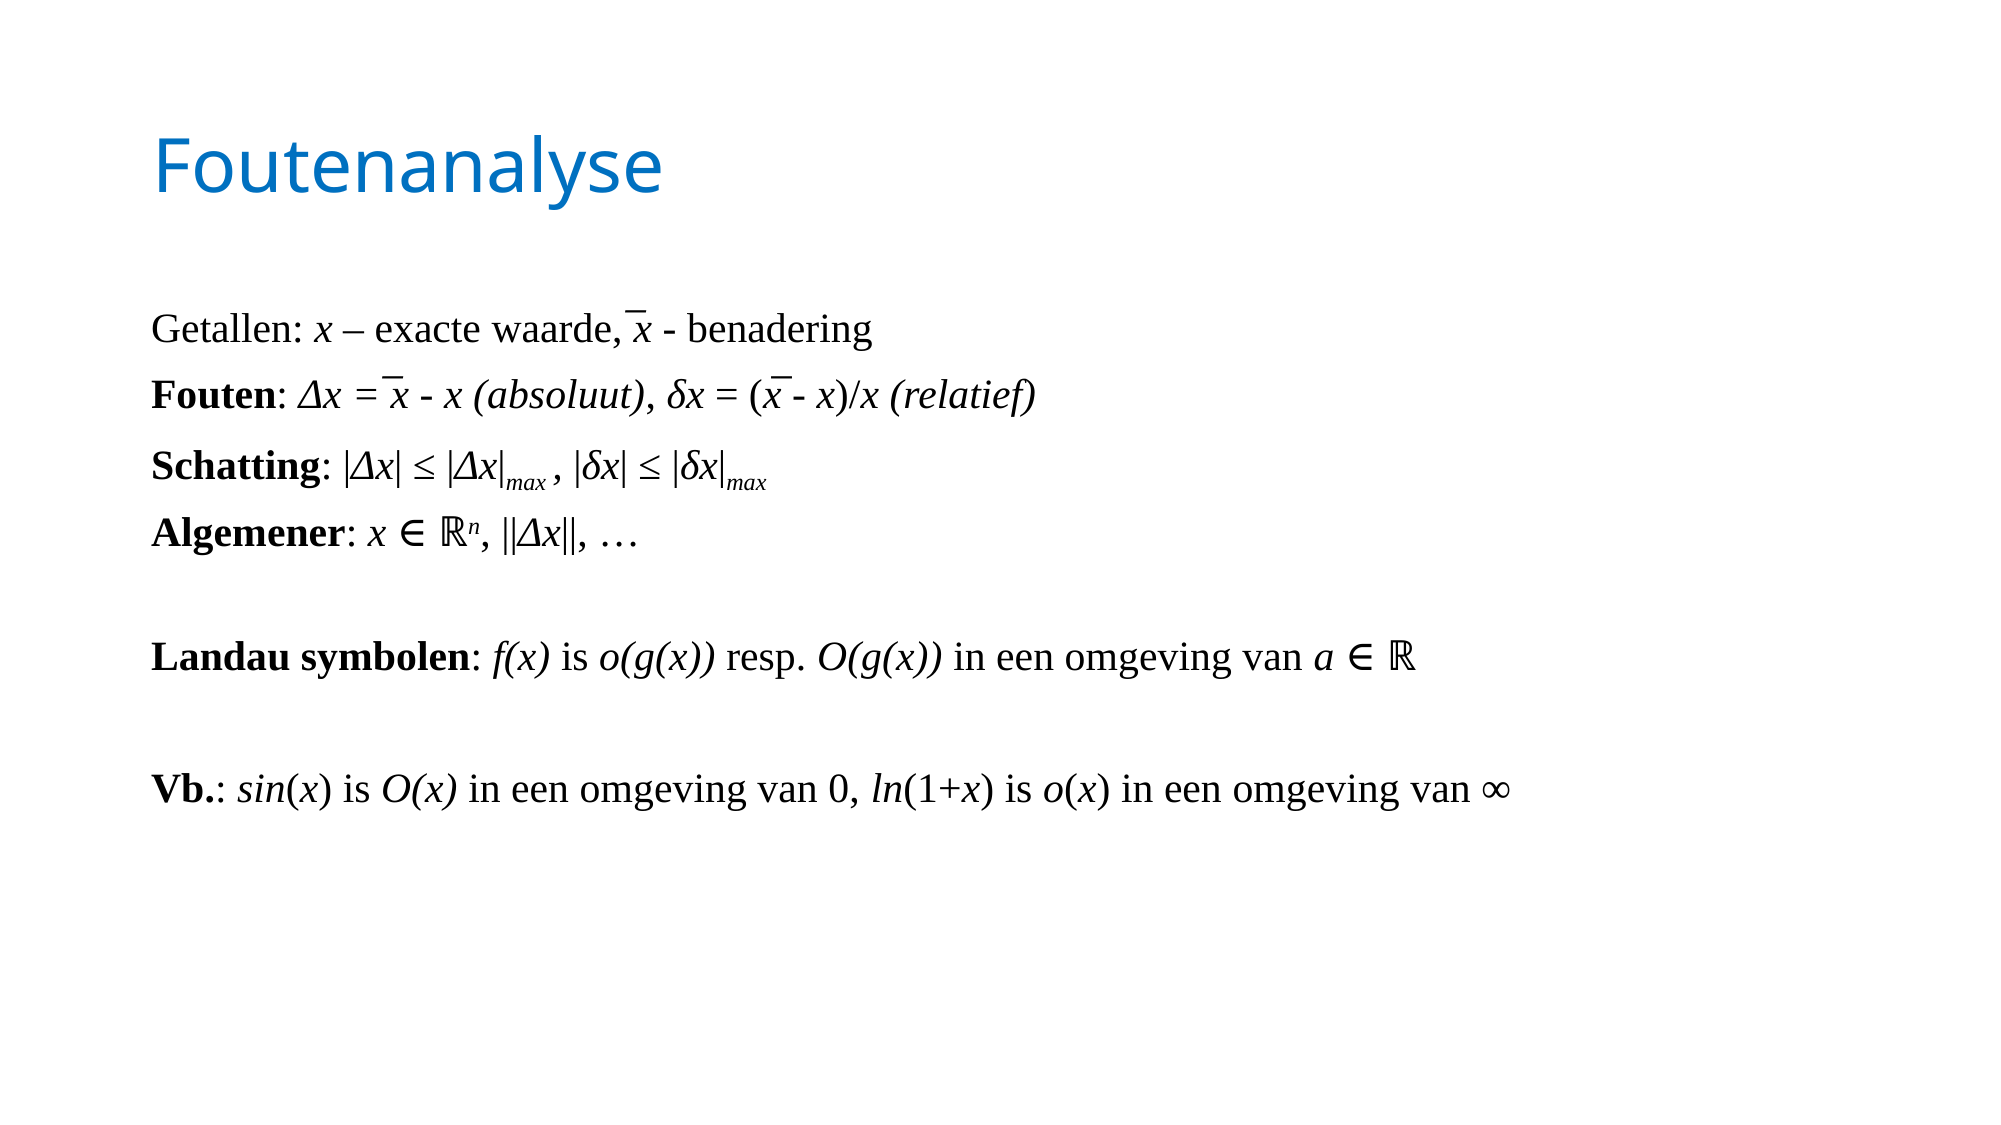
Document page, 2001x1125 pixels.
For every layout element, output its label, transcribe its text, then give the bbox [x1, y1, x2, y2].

title Foutenanalyse [137, 59, 1863, 278]
list Getallen: x – exacte waarde, ̅x - benadering Fouten: Δx = ̅x - x (absoluut), δx = (x̅ - x)/x (relatief) Schatting: |Δx| ≤ |Δx|max , |δx| ≤ |δx|max Algemener: x ∈ ℝn, ||Δx||, … Landau symbolen: f(x) is o(g(x)) resp. O(g(x)) in een omgeving van a ∈ ℝ Vb.: sin(x) is O(x) in een omgeving van 0, ln(1+x) is o(x) in een omgeving van ∞ [136, 299, 1862, 849]
